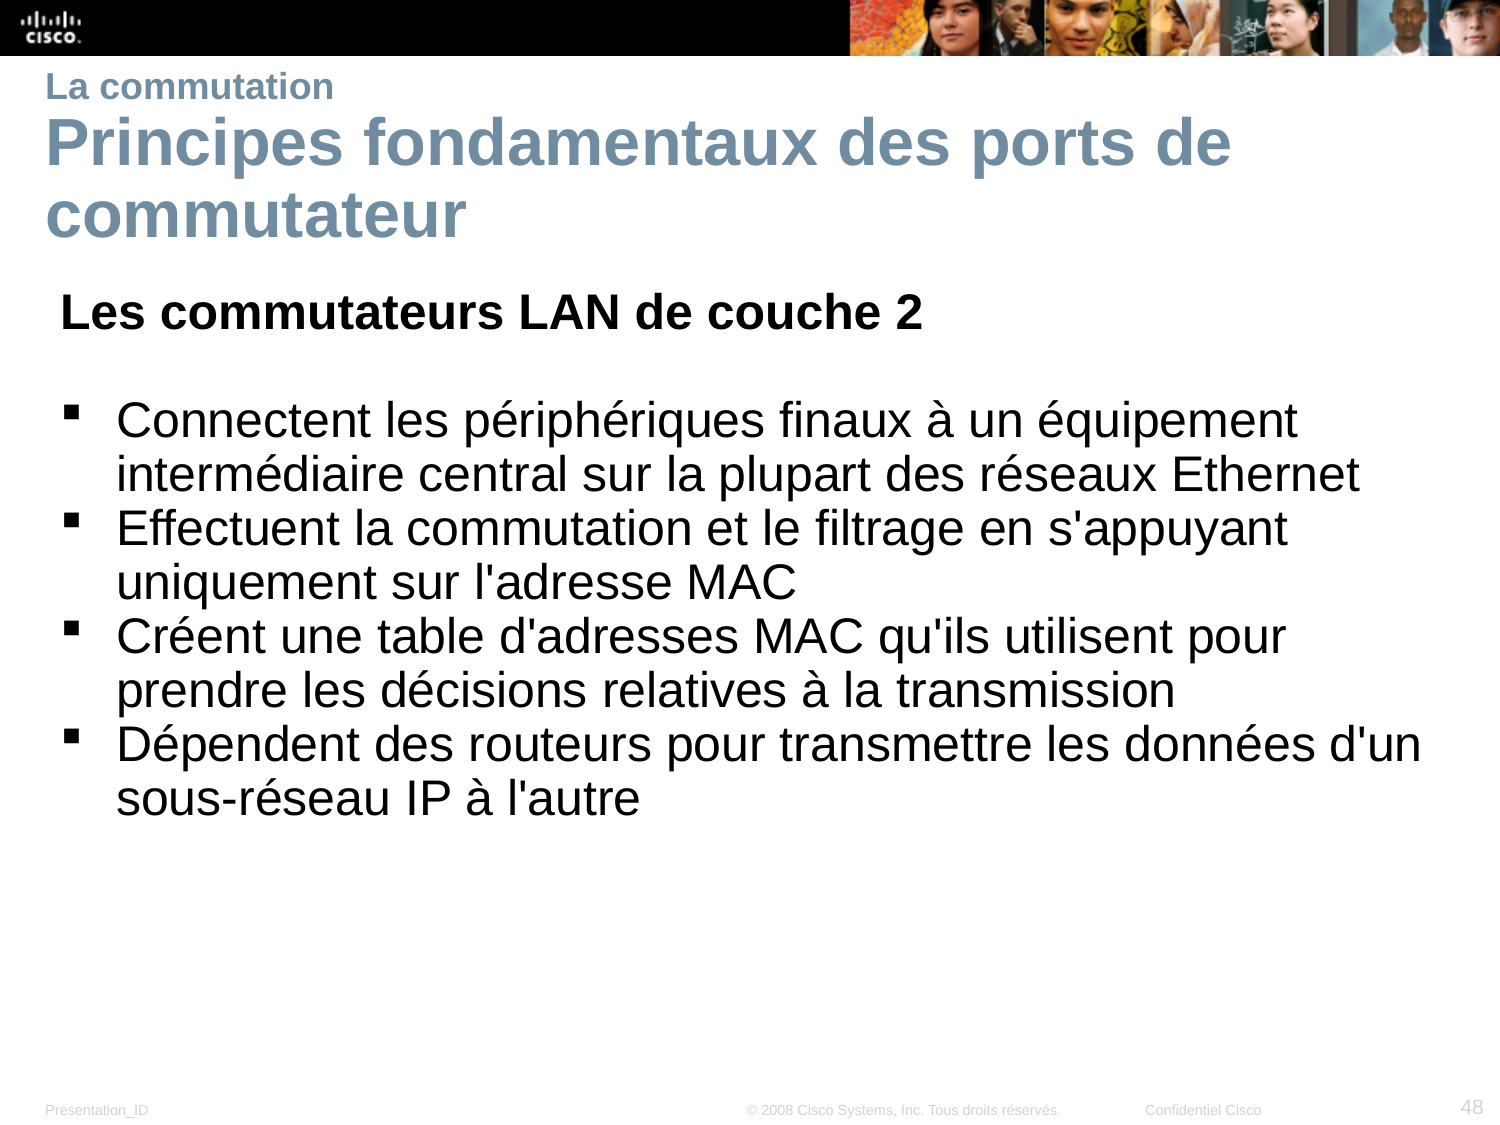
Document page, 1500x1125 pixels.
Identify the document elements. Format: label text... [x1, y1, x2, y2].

title La commutation Principes fondamentaux des ports de commutateur [31, 120, 1471, 259]
picture [0, 0, 1500, 56]
text_box Les commutateurs LAN de couche 2 Connectent les périphériques finaux à un équipement intermédiaire central sur la plupart des réseaux Ethernet Effectuent la commutation et le filtrage en s'appuyant uniquement sur l'adresse MAC Créent une table d'adresses MAC qu'ils utilisent pour prendre les décisions relatives à la transmission Dépendent des routeurs pour transmettre les données d'un sous-réseau IP à l'autre [45, 279, 1453, 888]
